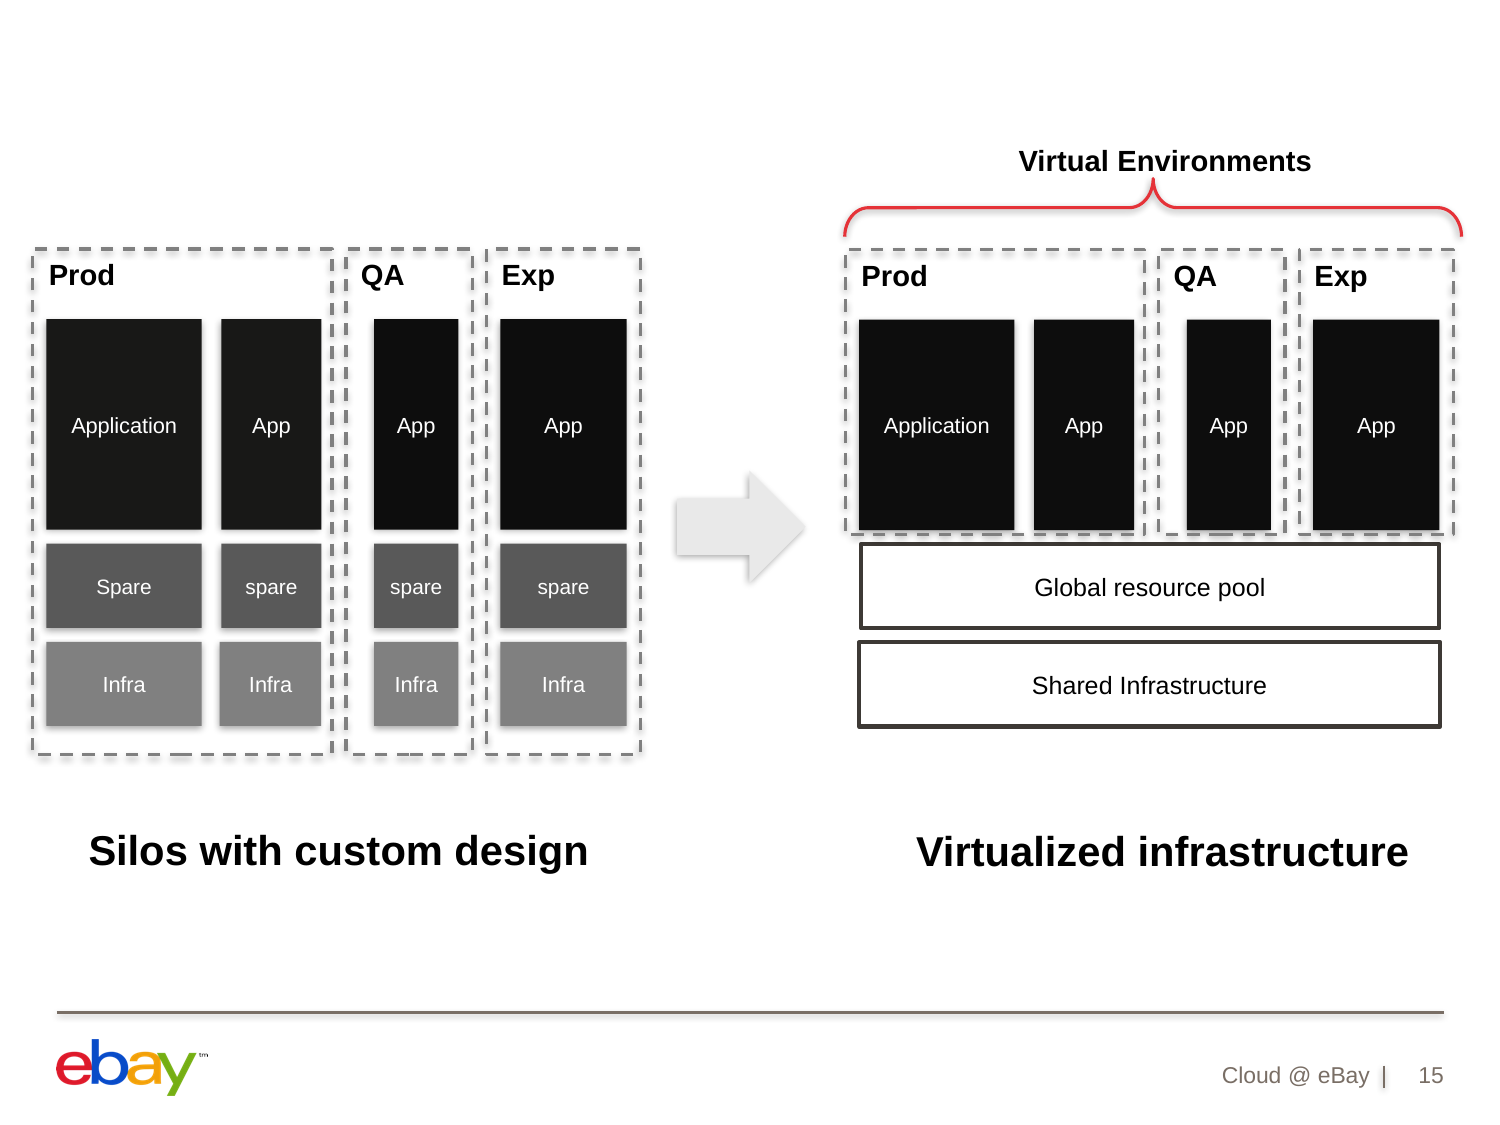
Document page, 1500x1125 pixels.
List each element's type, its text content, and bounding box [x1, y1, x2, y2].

text_box [676, 469, 807, 584]
footer Cloud @ eBay [821, 1045, 1370, 1088]
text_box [32, 248, 641, 883]
picture [56, 1039, 208, 1096]
slide_number 15 [1384, 1046, 1444, 1088]
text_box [844, 134, 1462, 884]
